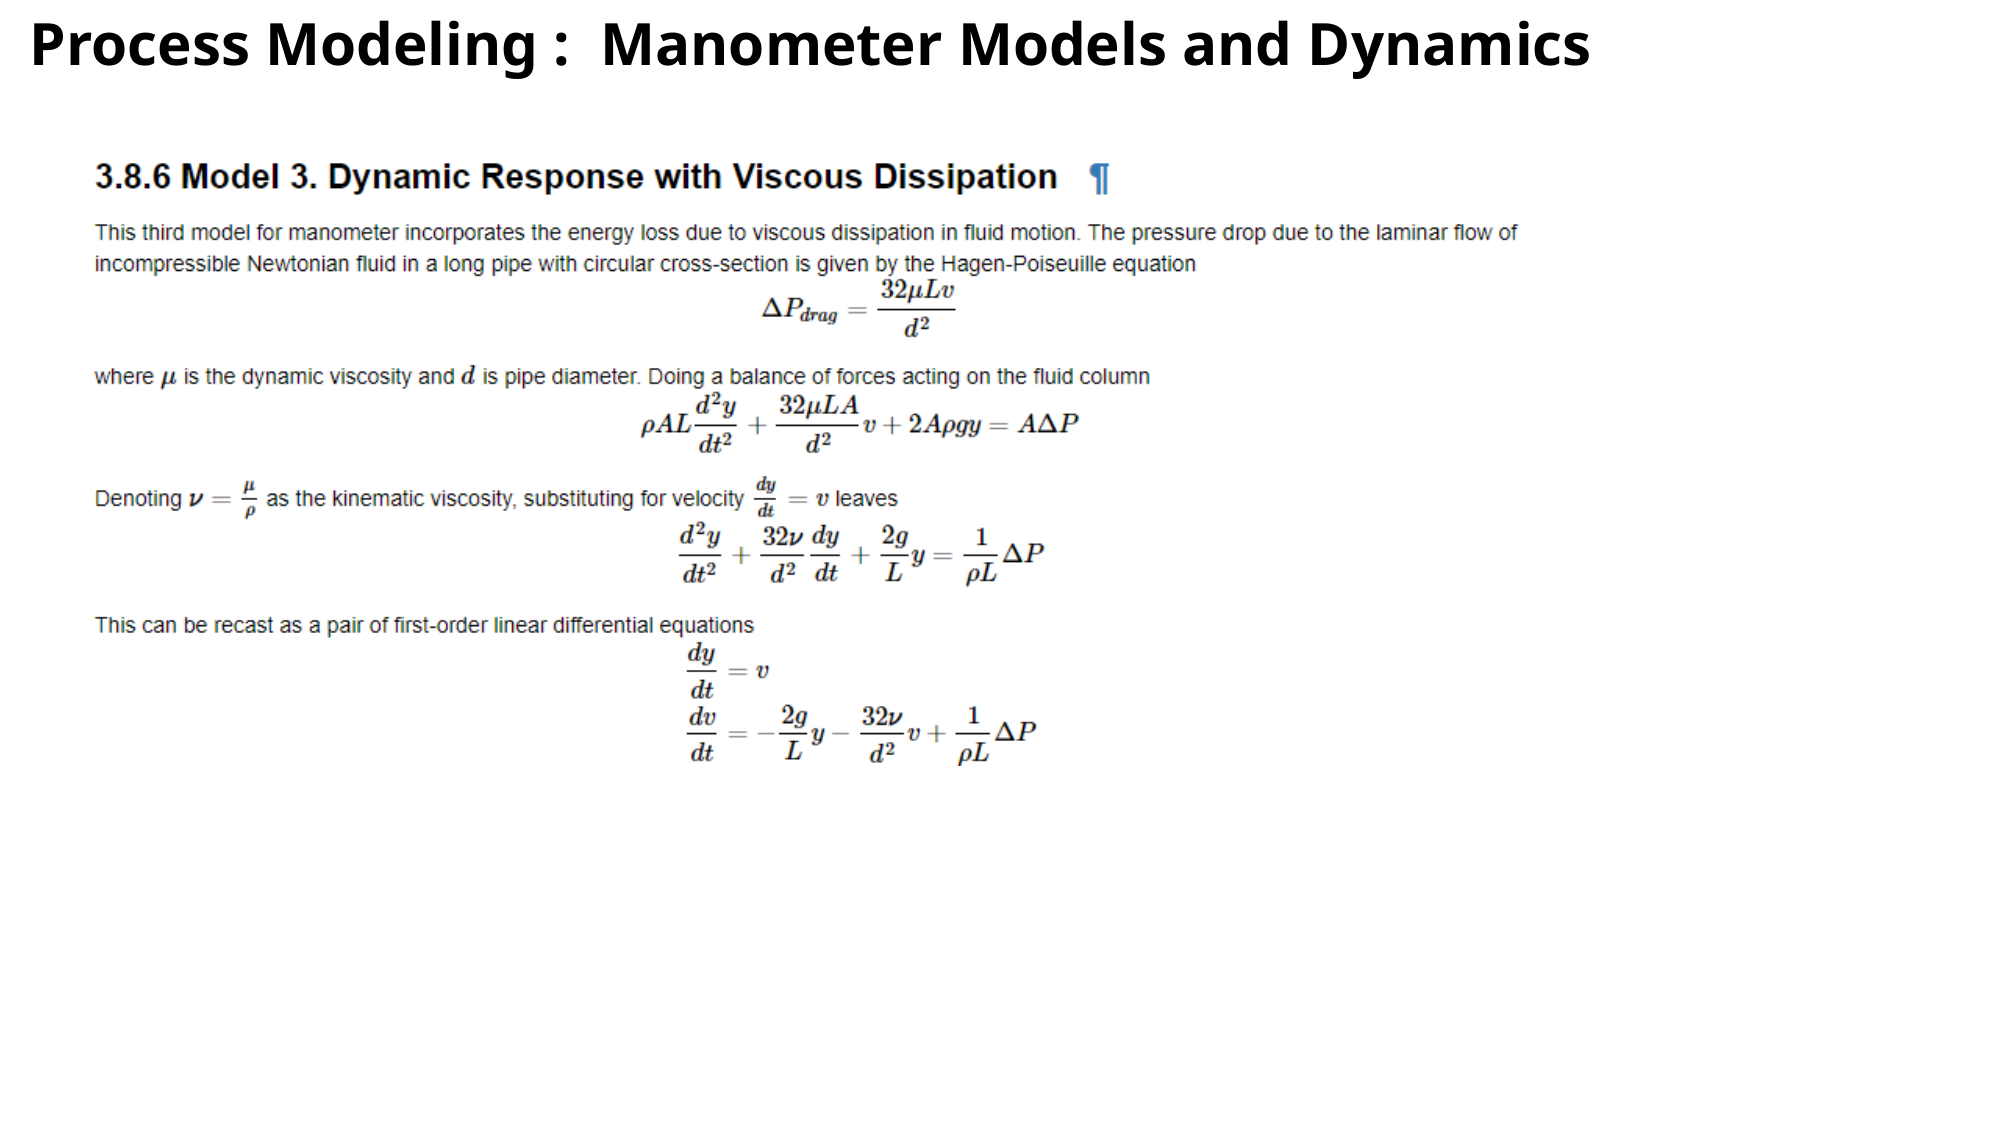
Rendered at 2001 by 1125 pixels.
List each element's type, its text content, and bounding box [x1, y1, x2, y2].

picture [72, 126, 1523, 766]
text_box Process Modeling : Manometer Models and Dynamics [0, 0, 1789, 584]
